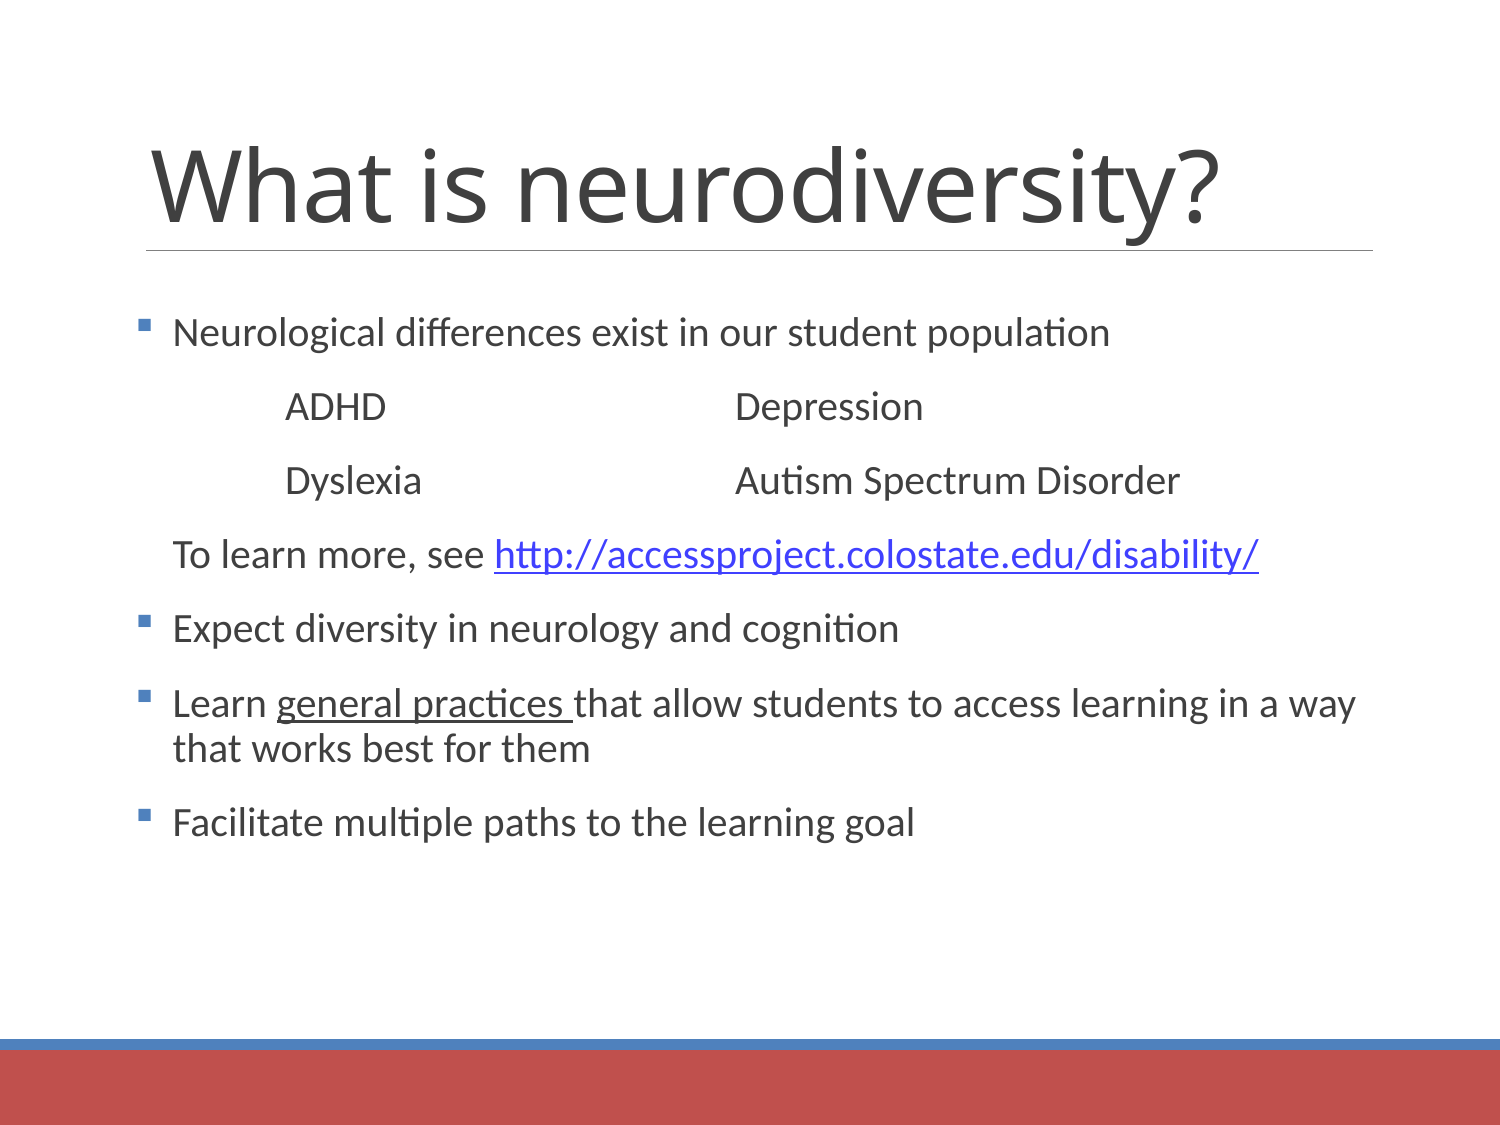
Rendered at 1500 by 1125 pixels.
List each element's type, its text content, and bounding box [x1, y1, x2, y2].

list Neurological differences exist in our student population ADHD Depression Dyslexia Autism Spectrum Disorder To learn more, see http://accessproject.colostate.edu/disability/ Expect diversity in neurology and cognition Learn general practices that allow students to access learning in a way that works best for them Facilitate multiple paths to the learning goal [135, 302, 1373, 963]
title What is neurodiversity? [135, 47, 1373, 250]
